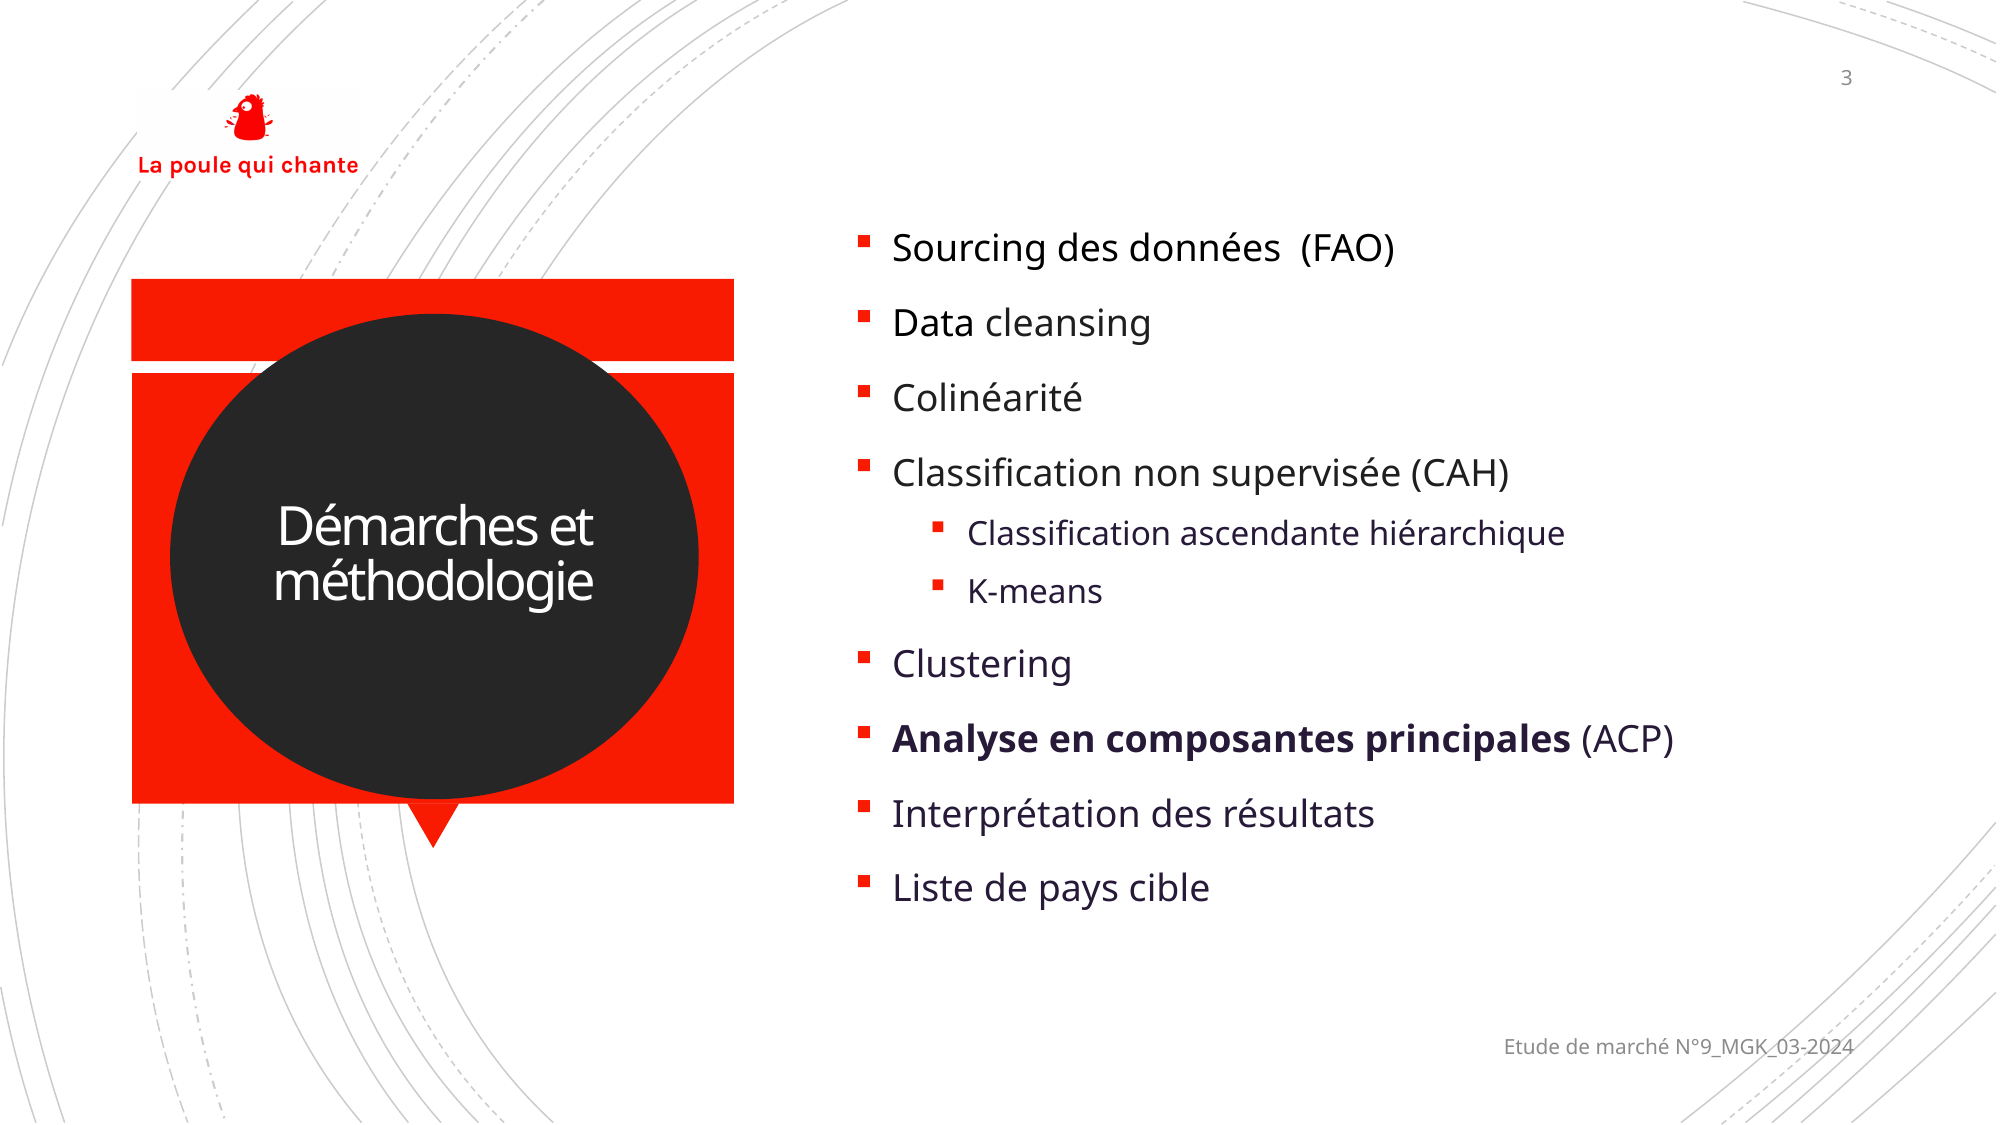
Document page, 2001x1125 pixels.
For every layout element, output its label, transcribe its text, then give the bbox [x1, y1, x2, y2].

footer Etude de marché N°9_MGK_03-2024 [131, 1021, 1869, 1074]
list Sourcing des données (FAO) Data cleansing Colinéarité Classification non supervisée (CAH) Classification ascendante hiérarchique K-means Clustering Analyse en composantes principales (ACP) Interprétation des résultats Liste de pays cible [839, 131, 1871, 993]
text_box Démarches et méthodologie [184, 328, 685, 785]
picture [137, 90, 360, 181]
slide_number 3 [1717, 52, 1868, 105]
